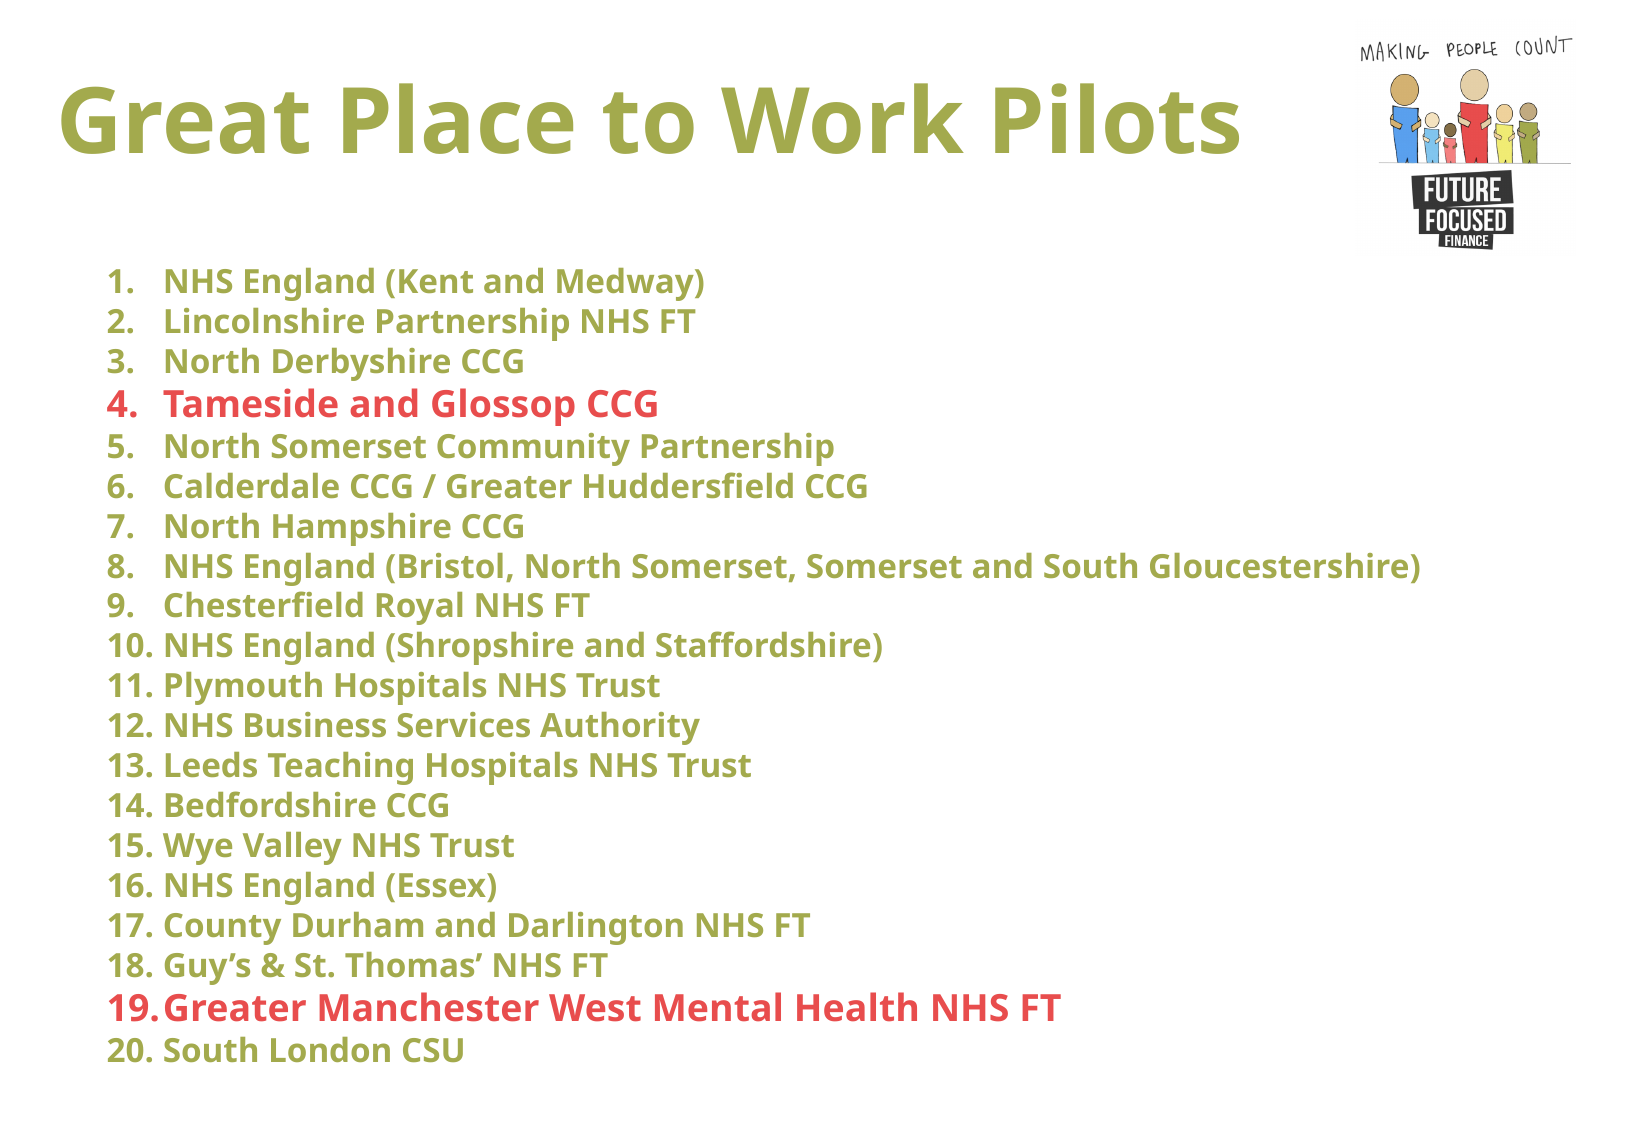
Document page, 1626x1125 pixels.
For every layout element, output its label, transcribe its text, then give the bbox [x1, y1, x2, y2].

picture [1355, 18, 1576, 256]
text_box Great Place to Work Pilots [41, 54, 1318, 180]
text_box NHS England (Kent and Medway) Lincolnshire Partnership NHS FT North Derbyshire CCG Tameside and Glossop CCG North Somerset Community Partnership Calderdale CCG / Greater Huddersfield CCG North Hampshire CCG NHS England (Bristol, North Somerset, Somerset and South Gloucestershire) Chesterfield Royal NHS FT NHS England (Shropshire and Staffordshire) Plymouth Hospitals NHS Trust NHS Business Services Authority Leeds Teaching Hospitals NHS Trust Bedfordshire CCG Wye Valley NHS Trust NHS England (Essex) County Durham and Darlington NHS FT Guy’s & St. Thomas’ NHS FT Greater Manchester West Mental Health NHS FT South London CSU [91, 252, 1539, 1077]
